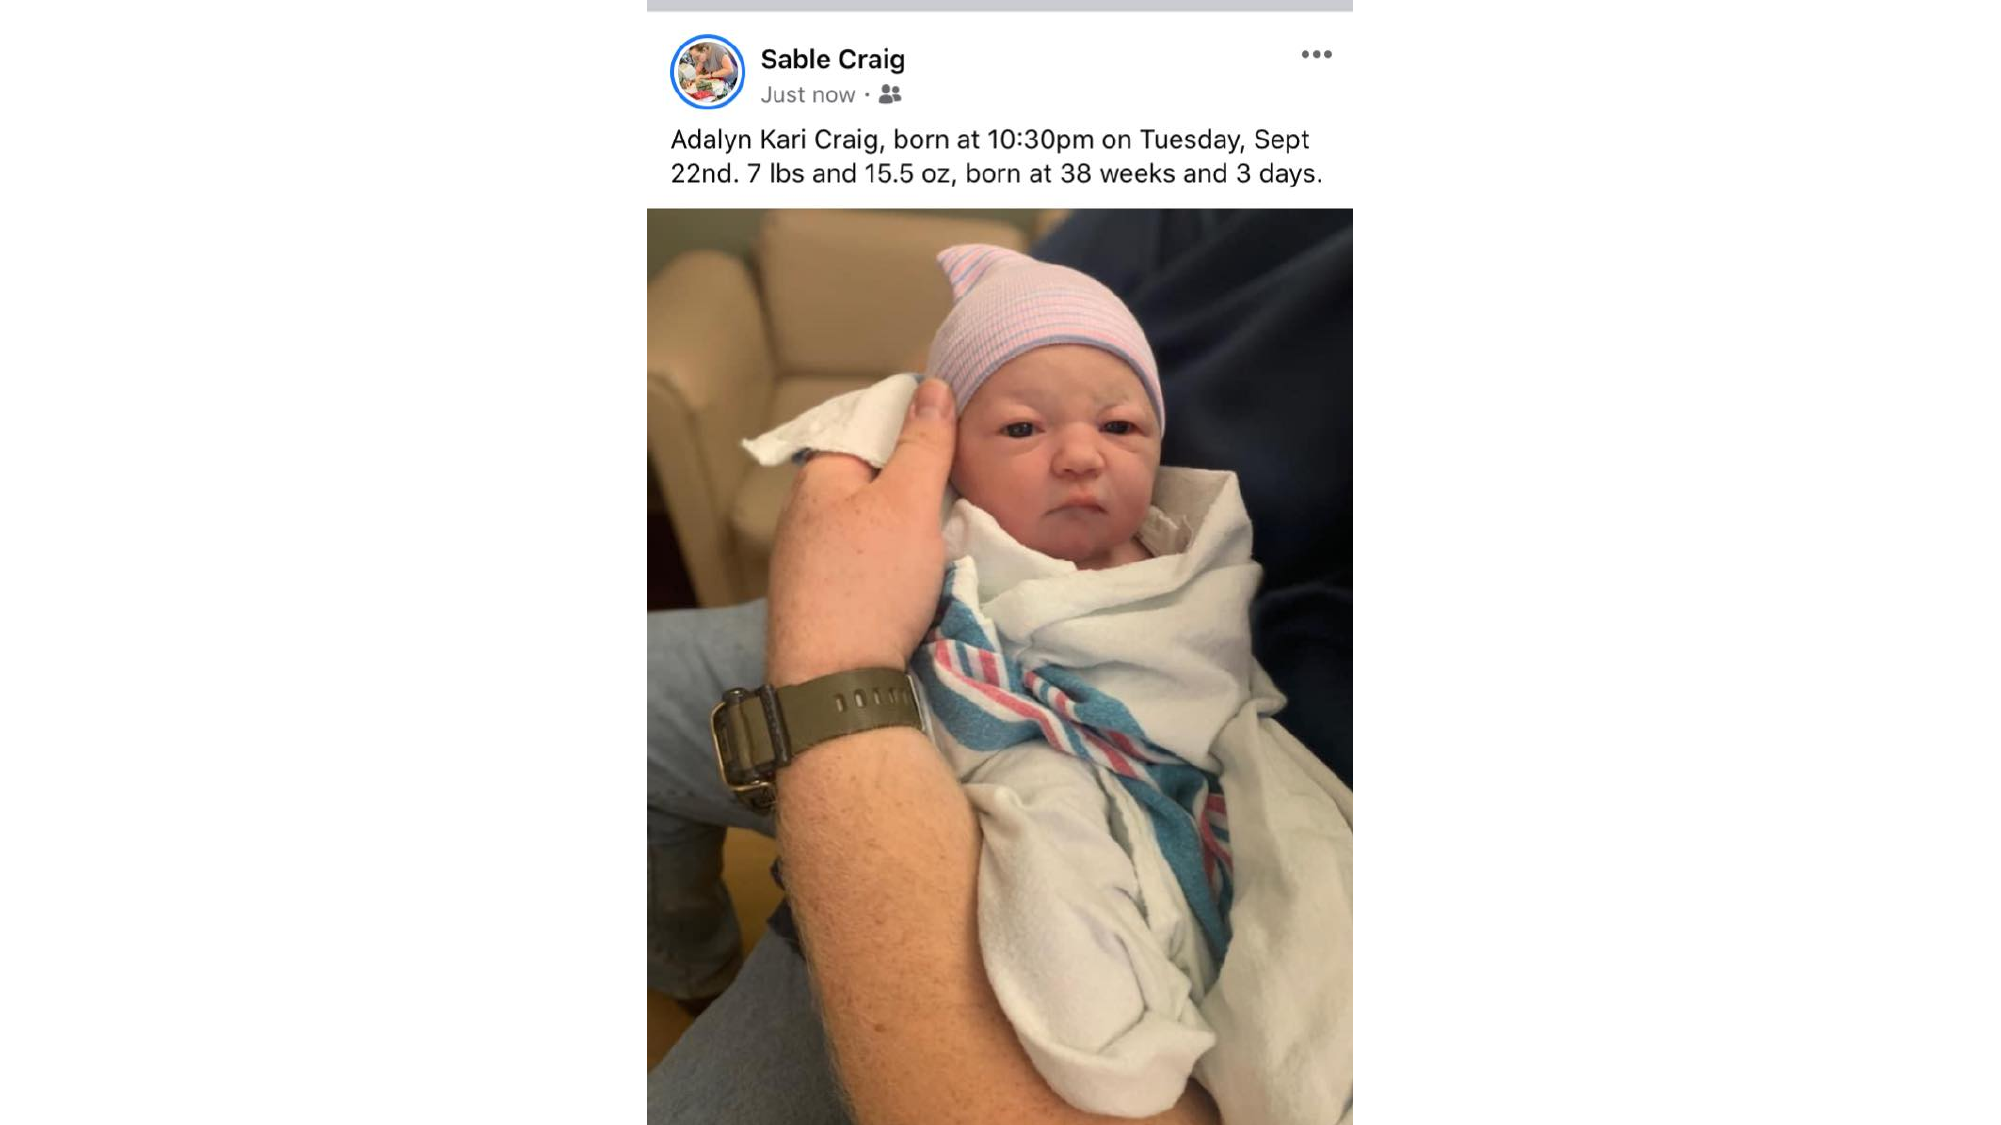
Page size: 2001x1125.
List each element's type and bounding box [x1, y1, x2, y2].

picture [647, 0, 1353, 1125]
